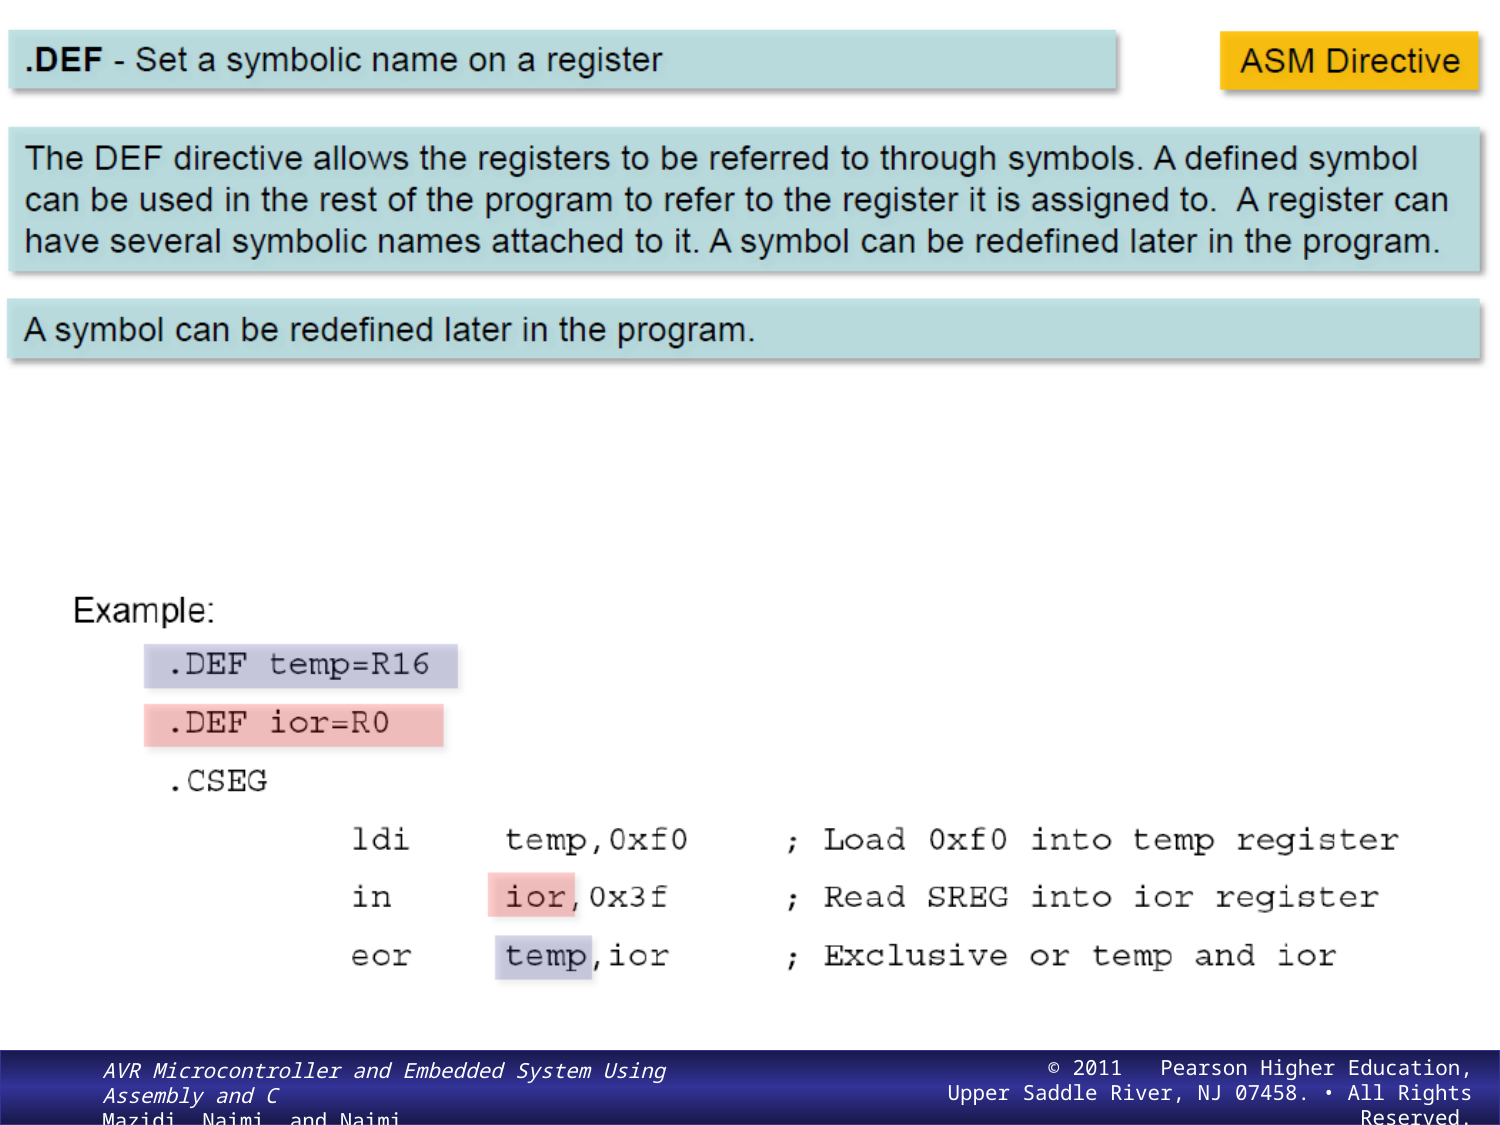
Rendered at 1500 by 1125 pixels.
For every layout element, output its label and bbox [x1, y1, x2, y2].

list [0, 9, 1500, 1047]
